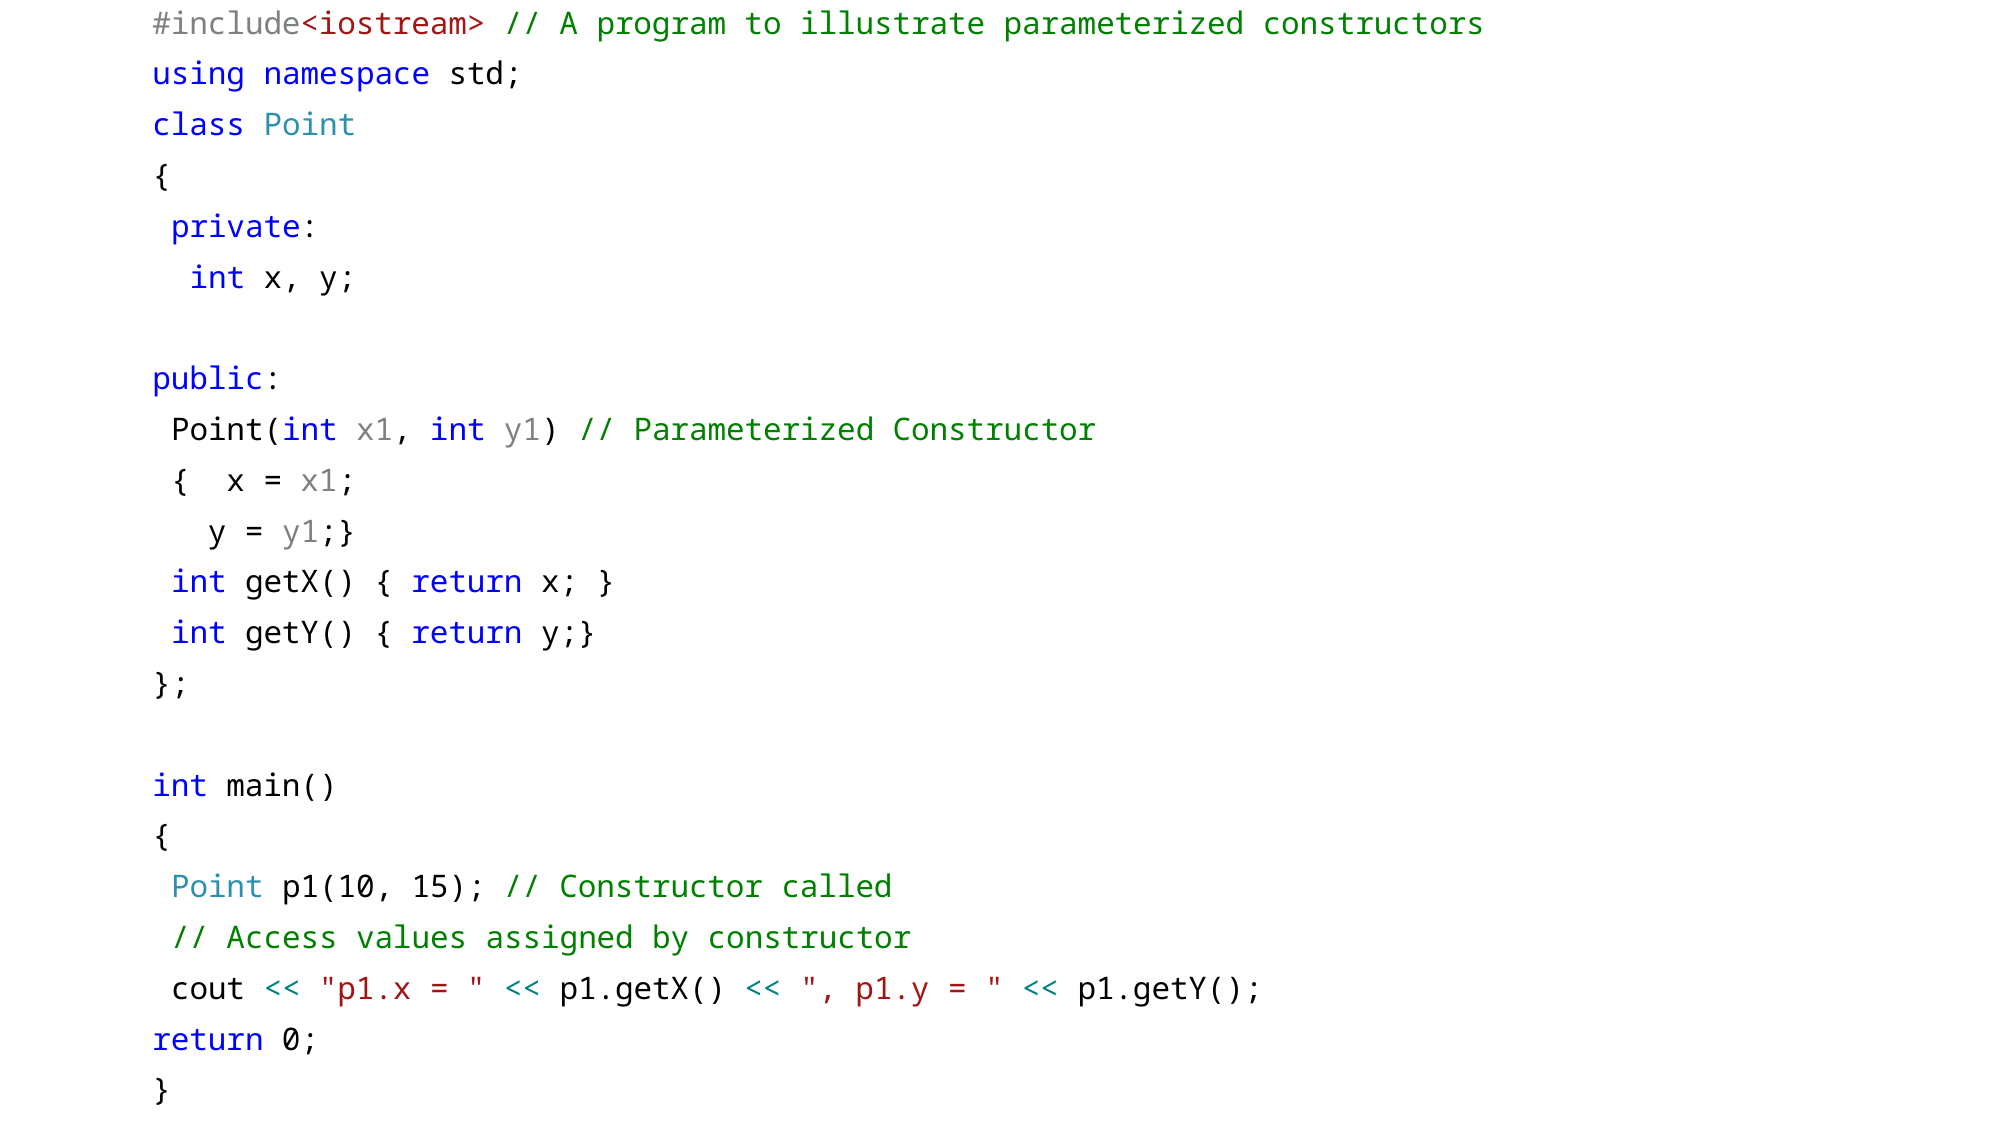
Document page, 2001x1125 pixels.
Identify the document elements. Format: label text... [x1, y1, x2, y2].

list #include<iostream> // A program to illustrate parameterized constructors using namespace std; class Point { private: int x, y; public: Point(int x1, int y1) // Parameterized Constructor { x = x1; y = y1;} int getX() { return x; } int getY() { return y;} }; int main() { Point p1(10, 15); // Constructor called // Access values assigned by constructor cout << "p1.x = " << p1.getX() << ", p1.y = " << p1.getY(); return 0; } [137, 0, 1863, 1125]
